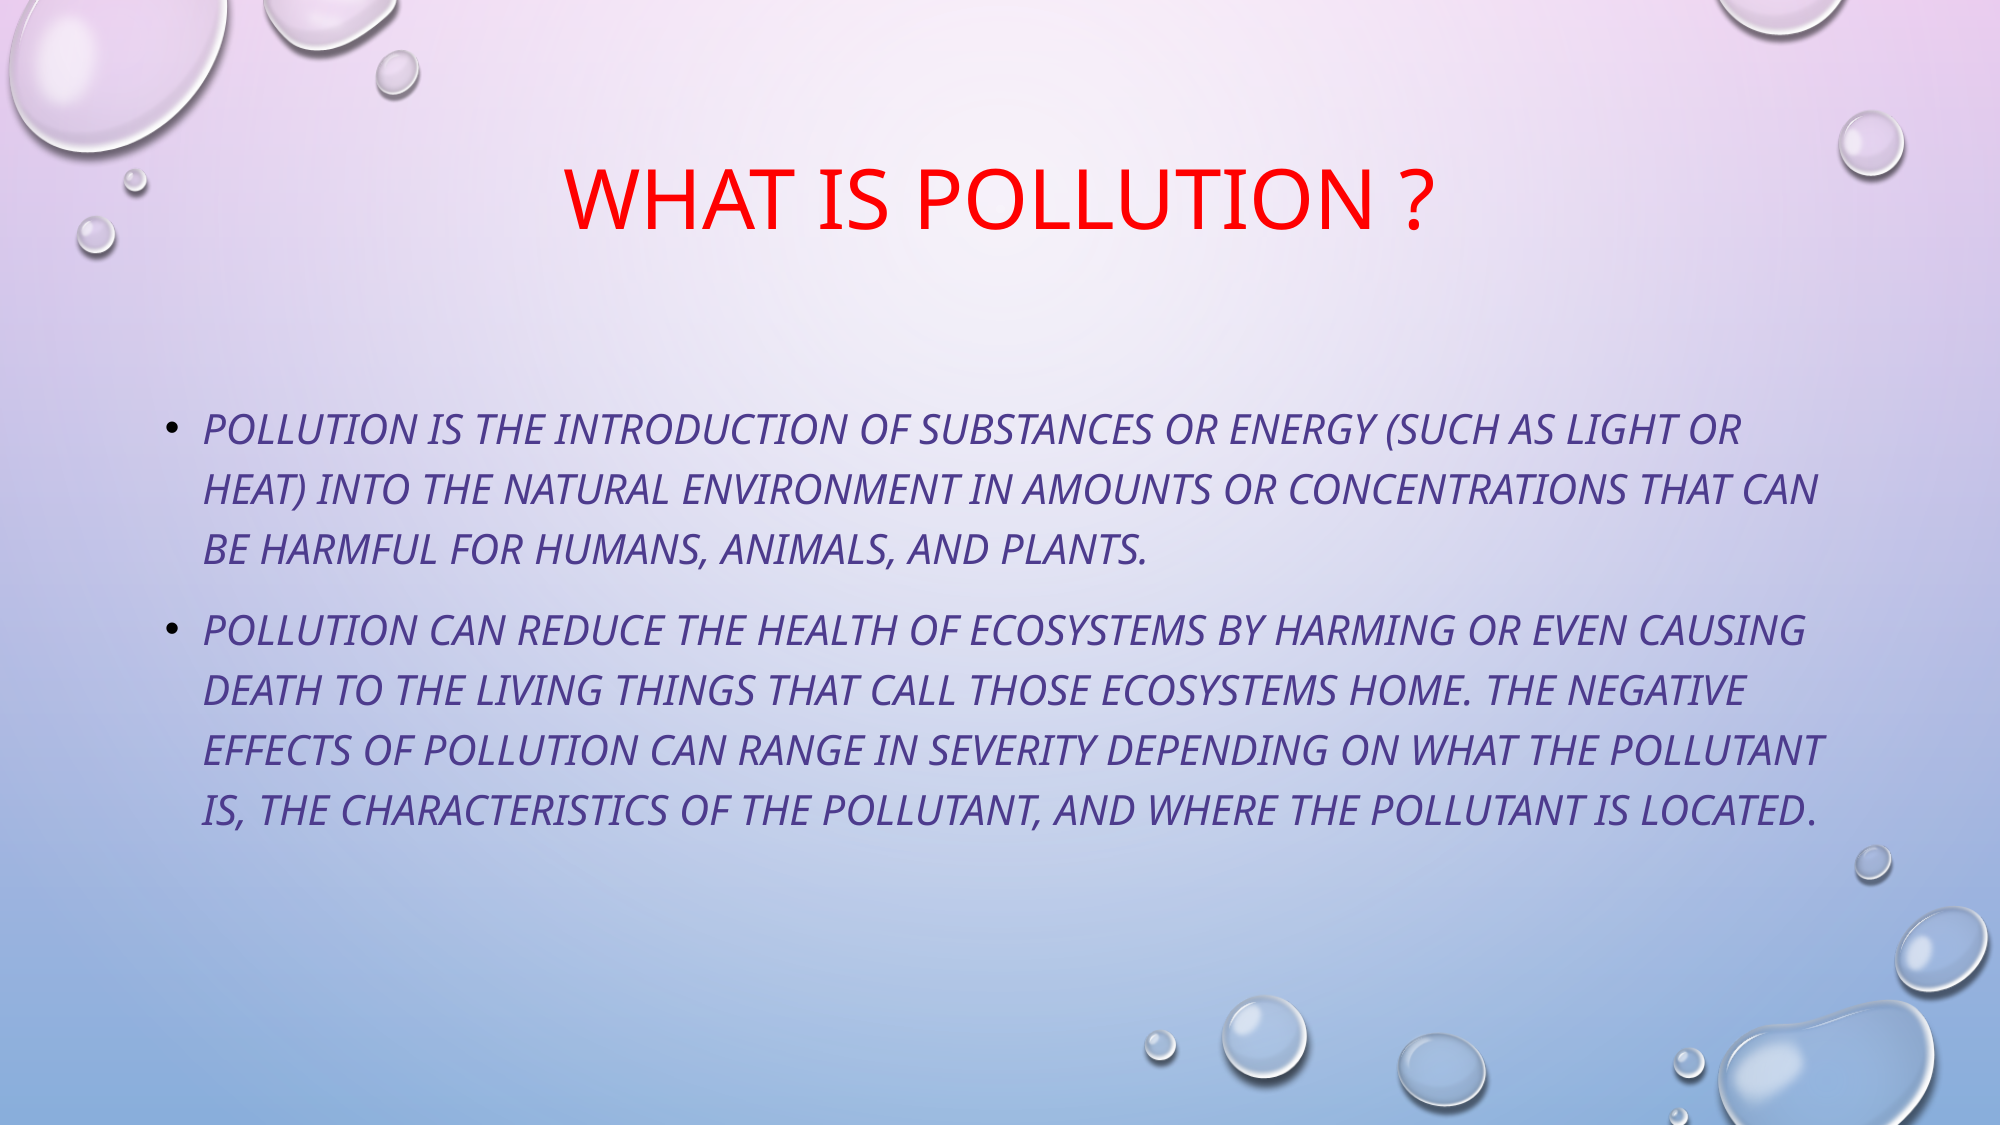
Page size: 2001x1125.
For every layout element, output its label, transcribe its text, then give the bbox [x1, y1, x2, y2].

title What is pollution ? [149, 101, 1851, 304]
picture [0, 0, 2000, 1125]
list Pollution is the introduction of substances or energy (such as light or heat) into the natural environment in amounts or concentrations that can be harmful for humans, animals, and plants. Pollution can reduce the health of ecosystems by harming or even causing death to the living things that call those ecosystems home. The negative effects of pollution can range in severity depending on what the pollutant is, the characteristics of the pollutant, and where the pollutant is located. [149, 384, 1850, 947]
